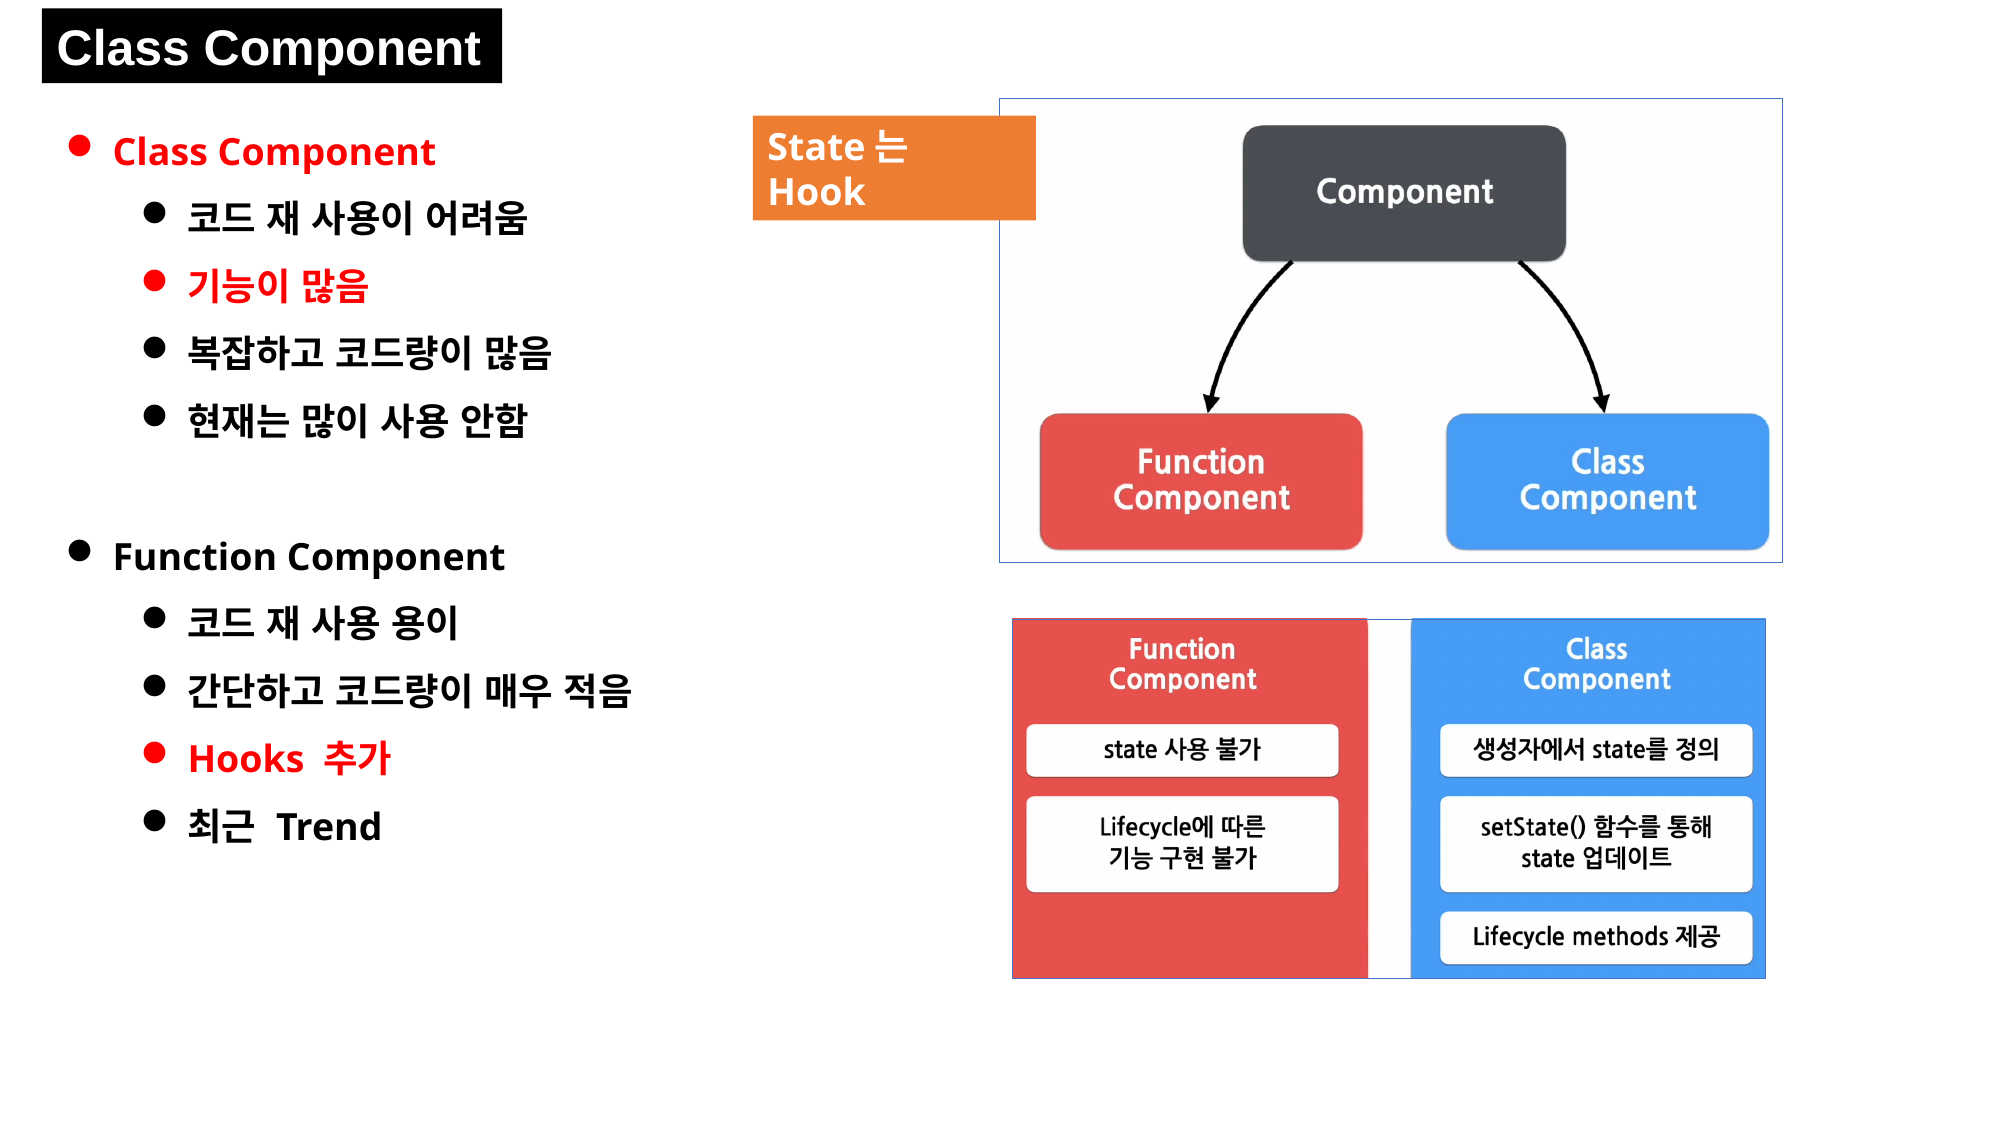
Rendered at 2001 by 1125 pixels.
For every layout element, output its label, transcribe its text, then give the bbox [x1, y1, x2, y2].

picture [999, 97, 1783, 563]
text_box Class Component 코드 재 사용이 어려움 기능이 많음 복잡하고 코드량이 많음 현재는 많이 사용 안함 Function Component 코드 재 사용 용이 간단하고 코드량이 매우 적음 Hooks 추가 최근 Trend [50, 98, 1000, 856]
picture [1012, 618, 1766, 979]
text_box State는 Hook [752, 115, 999, 221]
text_box Class Component [41, 8, 503, 84]
